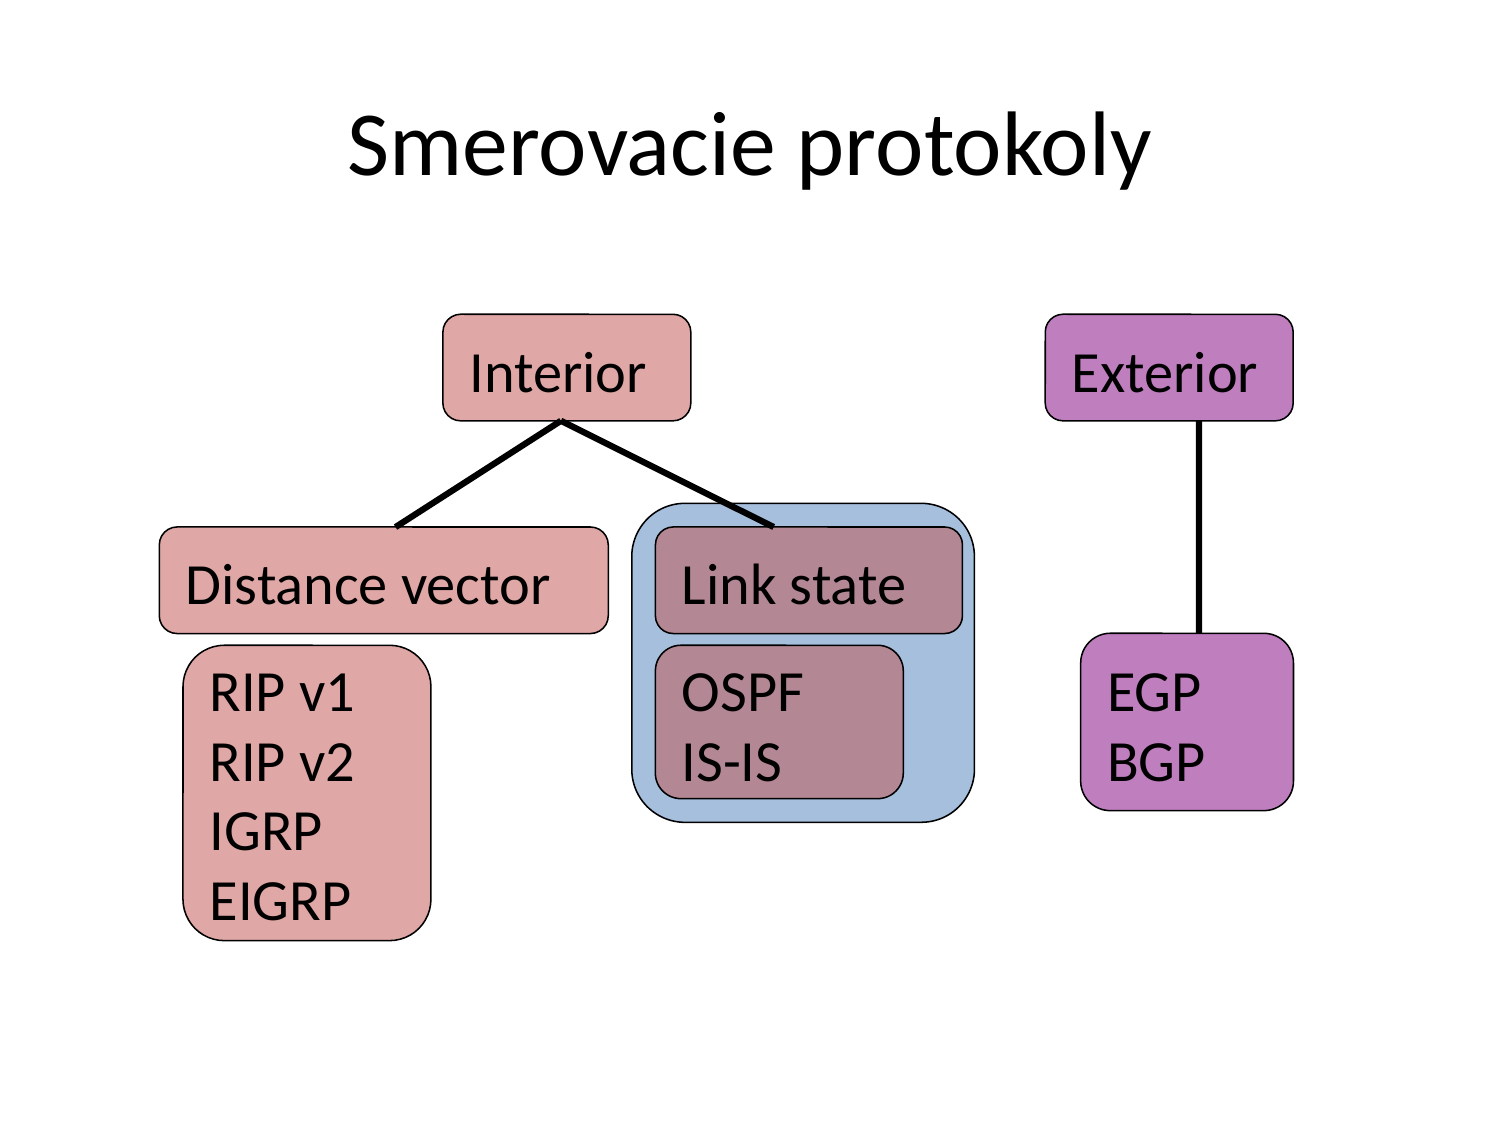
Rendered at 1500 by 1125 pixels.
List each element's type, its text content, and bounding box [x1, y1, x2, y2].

text_box [1045, 314, 1292, 421]
text_box [159, 526, 607, 634]
text_box Link state [667, 538, 998, 624]
text_box Distance vector [171, 538, 656, 624]
text_box [182, 658, 194, 928]
text_box [1080, 633, 1288, 811]
text_box [631, 623, 975, 823]
title Smerovacie protokoly [75, 45, 1425, 233]
text_box RIP v1 RIP v2 IGRP EIGRP [194, 645, 420, 940]
text_box [655, 649, 667, 795]
text_box Exterior [1056, 326, 1388, 411]
text_box EGP BGP [1092, 645, 1424, 800]
text_box Interior [454, 326, 786, 411]
text_box [420, 658, 431, 928]
text_box OSPF IS-IS [667, 645, 998, 800]
text_box [656, 526, 961, 634]
text_box [442, 314, 690, 421]
text_box [635, 503, 972, 538]
